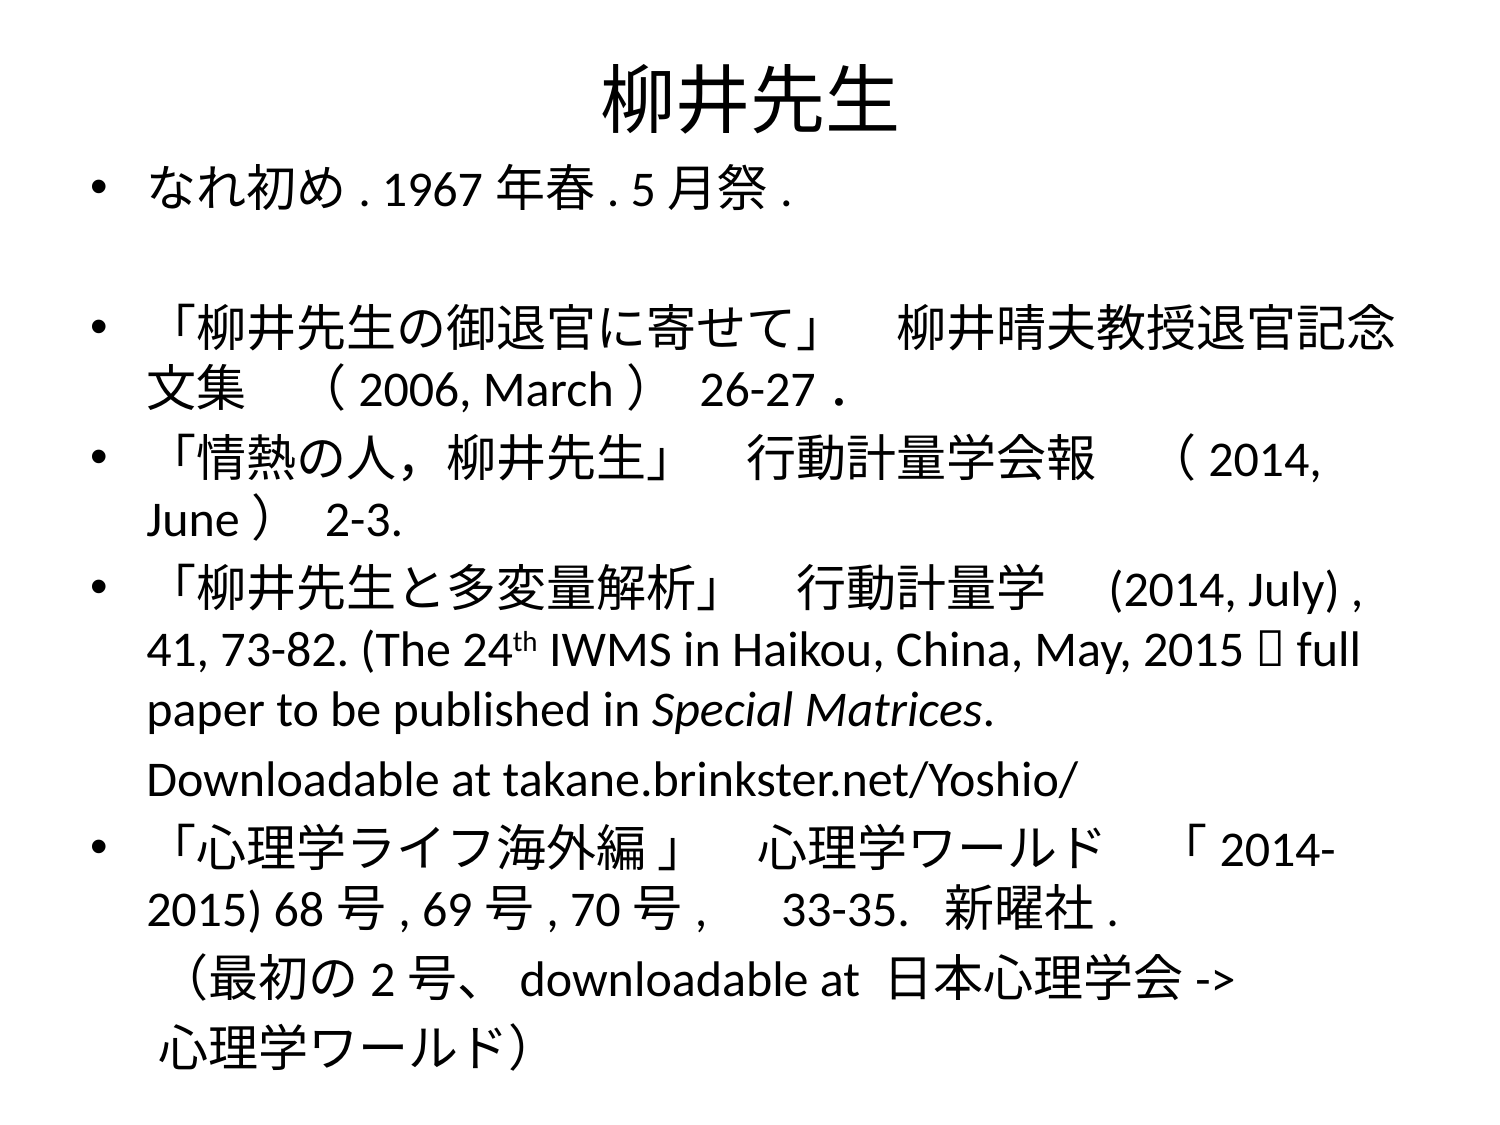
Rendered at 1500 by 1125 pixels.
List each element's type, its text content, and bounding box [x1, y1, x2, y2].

title 柳井先生 [74, 44, 1426, 148]
list なれ初め. 1967年春. 5月祭. 「柳井先生の御退官に寄せて」 柳井晴夫教授退官記念文集 （2006, March） 26-27． 「情熱の人，柳井先生」 行動計量学会報 （2014, June） 2-3. 「柳井先生と多変量解析」 行動計量学 (2014, July) , 41, 73-82. (The 24th IWMS in Haikou, China, May, 2015  full paper to be published in Special Matrices. Downloadable at takane.brinkster.net/Yoshio/ 「心理学ライフ海外編 」 心理学ワールド 「2014-2015) 68号, 69号, 70号, 33-35. 新曜社. （最初の2号、downloadable at 日本心理学会-> 心理学ワールド） [74, 148, 1426, 1083]
